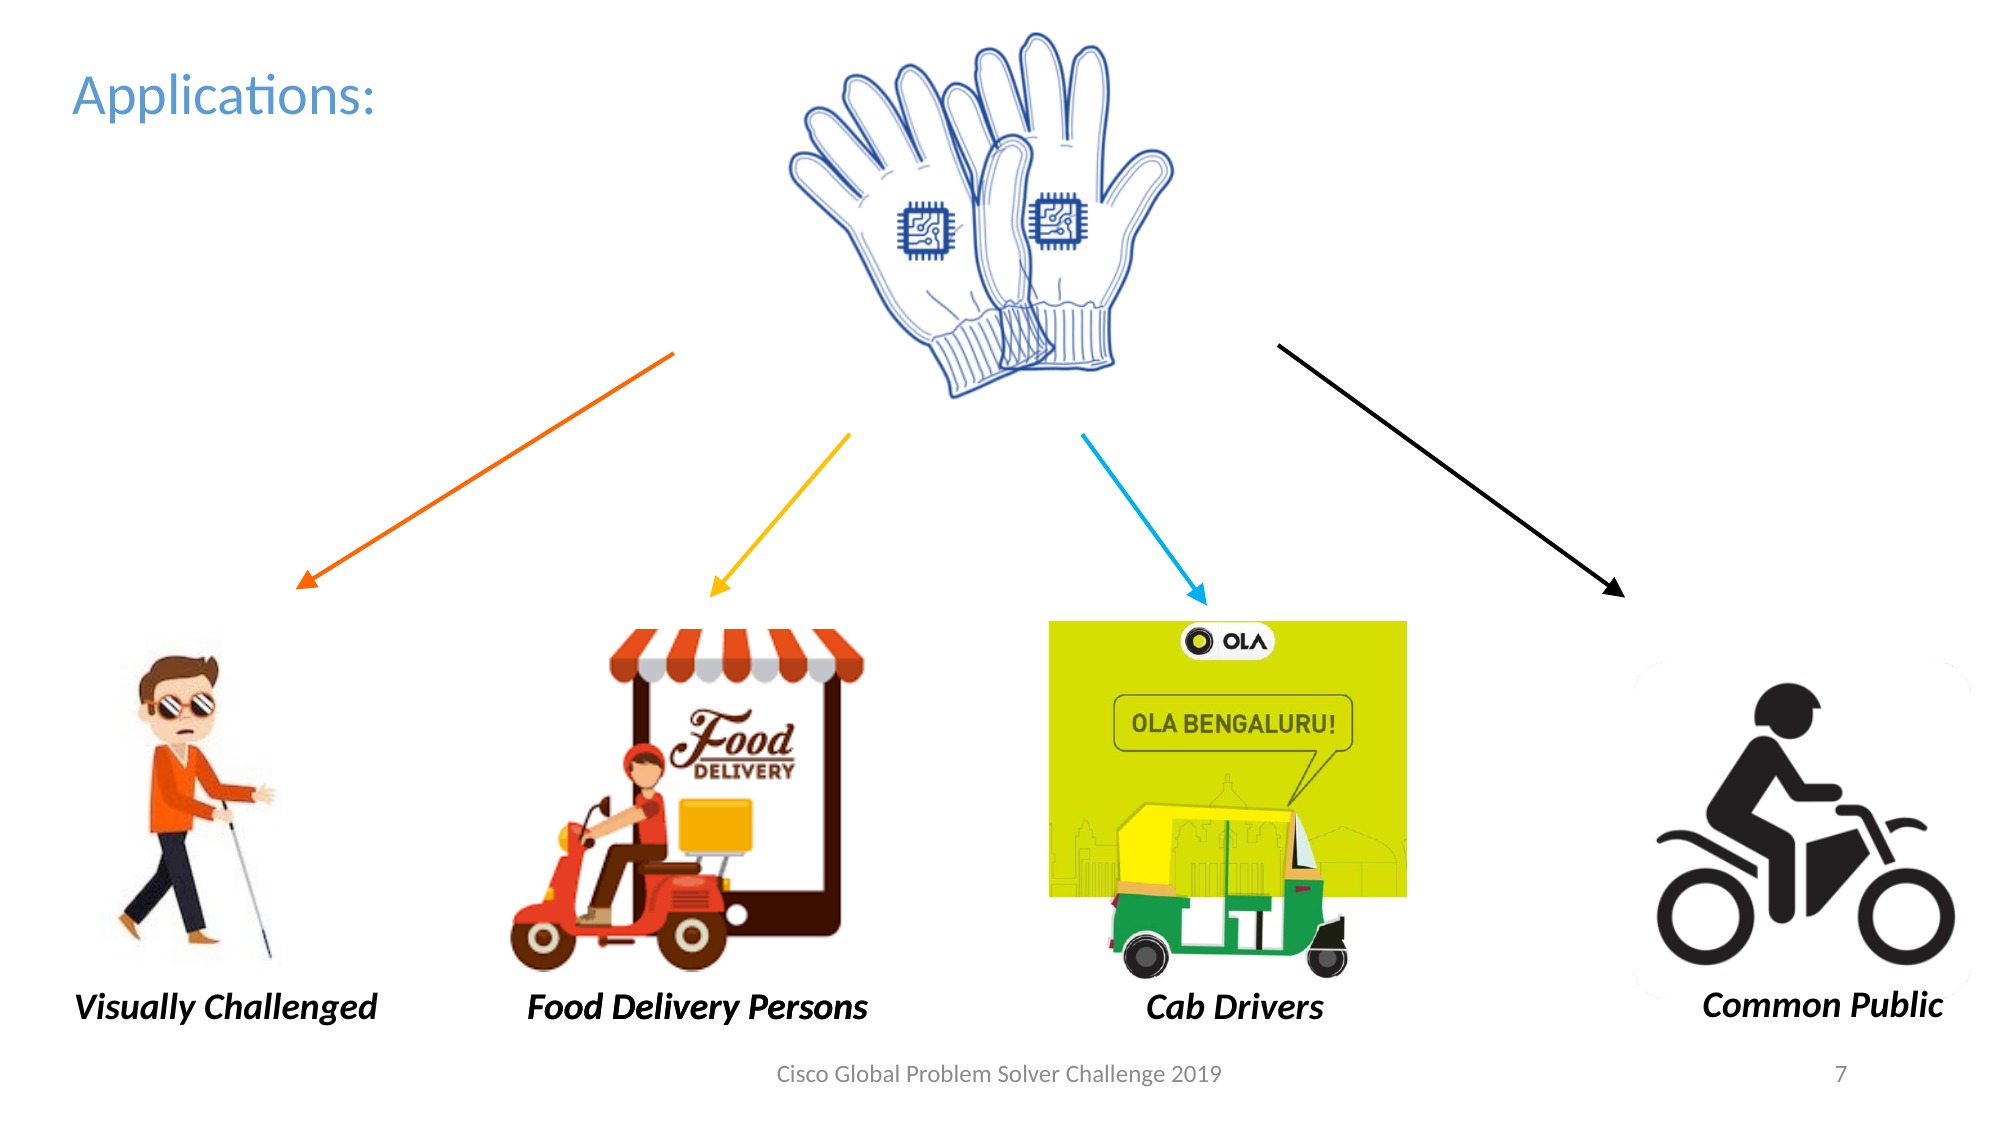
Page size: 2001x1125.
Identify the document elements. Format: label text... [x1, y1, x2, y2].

picture [783, 32, 1179, 409]
text_box [1602, 576, 1626, 598]
picture [1048, 621, 1407, 979]
text_box Applications: [57, 49, 552, 134]
text_box Cab Drivers [1038, 974, 1433, 1034]
text_box [509, 629, 867, 972]
text_box [1186, 582, 1207, 606]
text_box [96, 637, 283, 966]
text_box [1632, 661, 1972, 972]
footer Cisco Global Problem Solver Challenge 2019 [662, 1042, 1338, 1103]
text_box Common Public [1625, 972, 2000, 1033]
text_box [295, 569, 319, 590]
text_box Food Delivery Persons [512, 974, 907, 1034]
text_box Visually Challenged [28, 974, 424, 1034]
text_box [709, 575, 732, 598]
slide_number 7 [1412, 1042, 1863, 1103]
